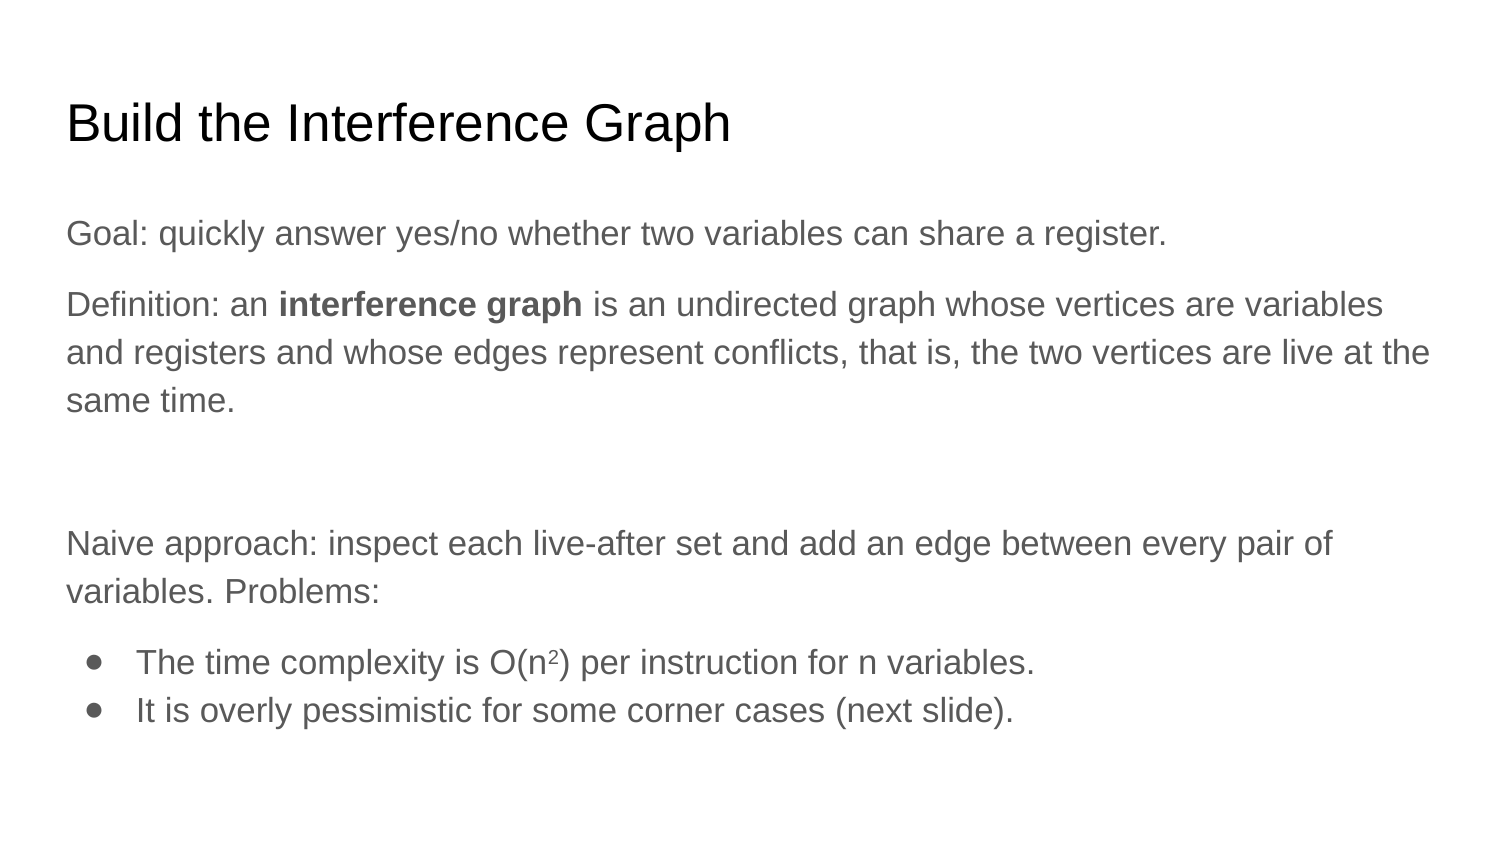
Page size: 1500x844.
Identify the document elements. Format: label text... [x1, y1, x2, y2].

title Build the Interference Graph [51, 72, 1449, 167]
list Goal: quickly answer yes/no whether two variables can share a register. Definition: an interference graph is an undirected graph whose vertices are variables and registers and whose edges represent conflicts, that is, the two vertices are live at the same time. Naive approach: inspect each live-after set and add an edge between every pair of variables. Problems: The time complexity is O(n2) per instruction for n variables. It is overly pessimistic for some corner cases (next slide). [51, 189, 1449, 750]
